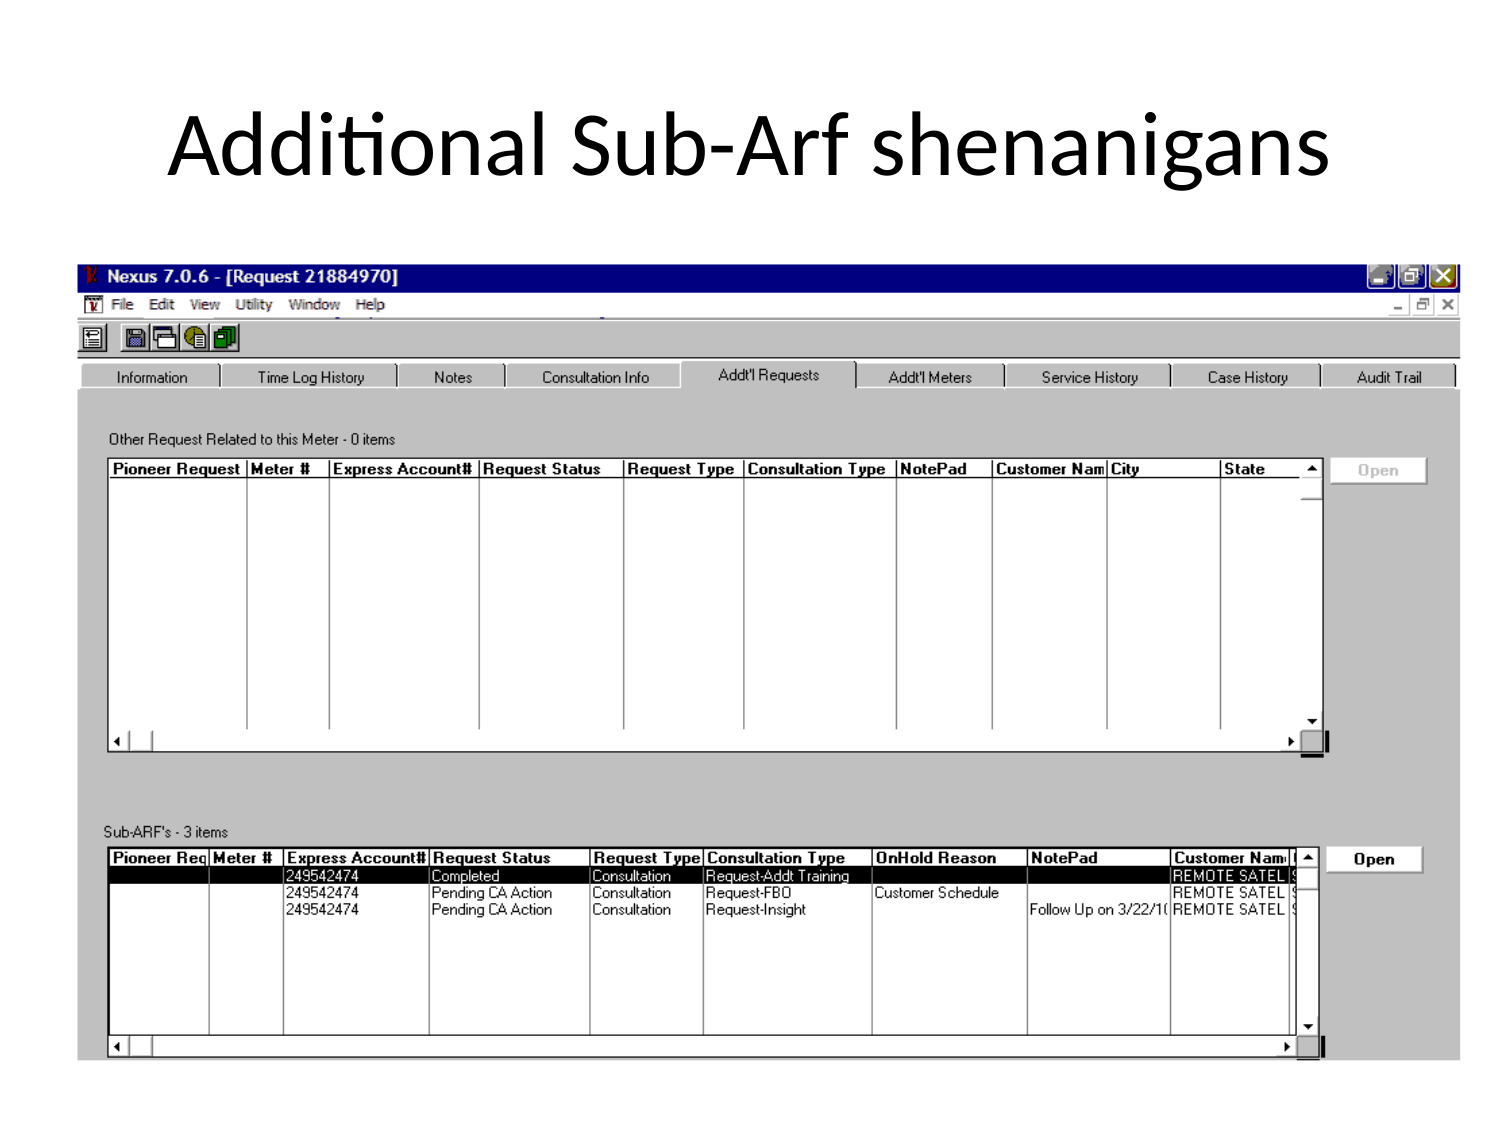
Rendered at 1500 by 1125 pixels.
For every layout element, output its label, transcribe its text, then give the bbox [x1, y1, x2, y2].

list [74, 262, 1463, 1063]
title Additional Sub-Arf shenanigans [75, 45, 1425, 233]
